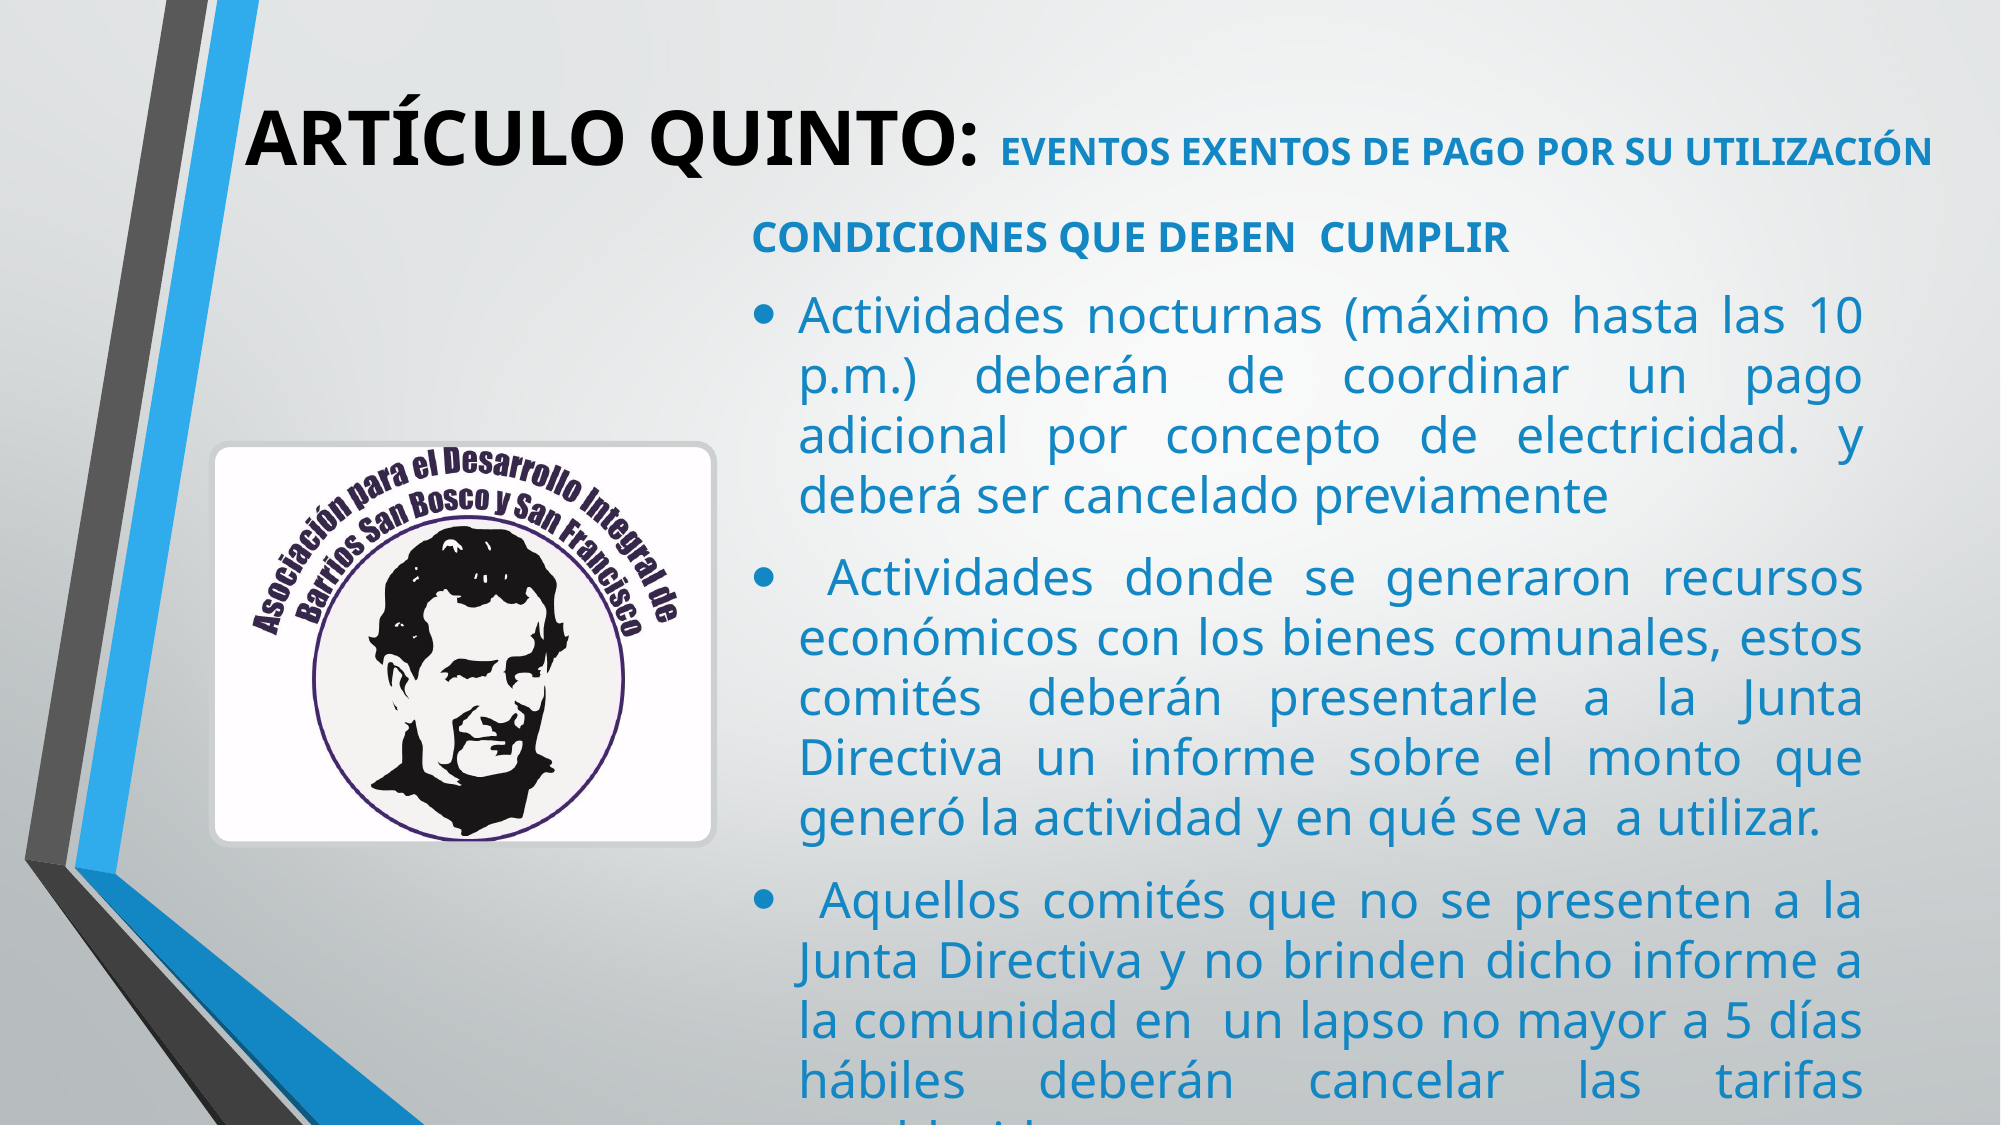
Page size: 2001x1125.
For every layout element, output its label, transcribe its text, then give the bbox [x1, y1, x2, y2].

title ARTÍCULO QUINTO: EVENTOS EXENTOS DE PAGO POR SU UTILIZACIÓN [211, 0, 1969, 201]
picture [211, 443, 715, 845]
list CONDICIONES QUE DEBEN CUMPLIR Actividades nocturnas (máximo hasta las 10 p.m.) deberán de coordinar un pago adicional por concepto de electricidad. y deberá ser cancelado previamente Actividades donde se generaron recursos económicos con los bienes comunales, estos comités deberán presentarle a la Junta Directiva un informe sobre el monto que generó la actividad y en qué se va a utilizar. Aquellos comités que no se presenten a la Junta Directiva y no brinden dicho informe a la comunidad en un lapso no mayor a 5 días hábiles deberán cancelar las tarifas establecidas [736, 203, 1880, 922]
